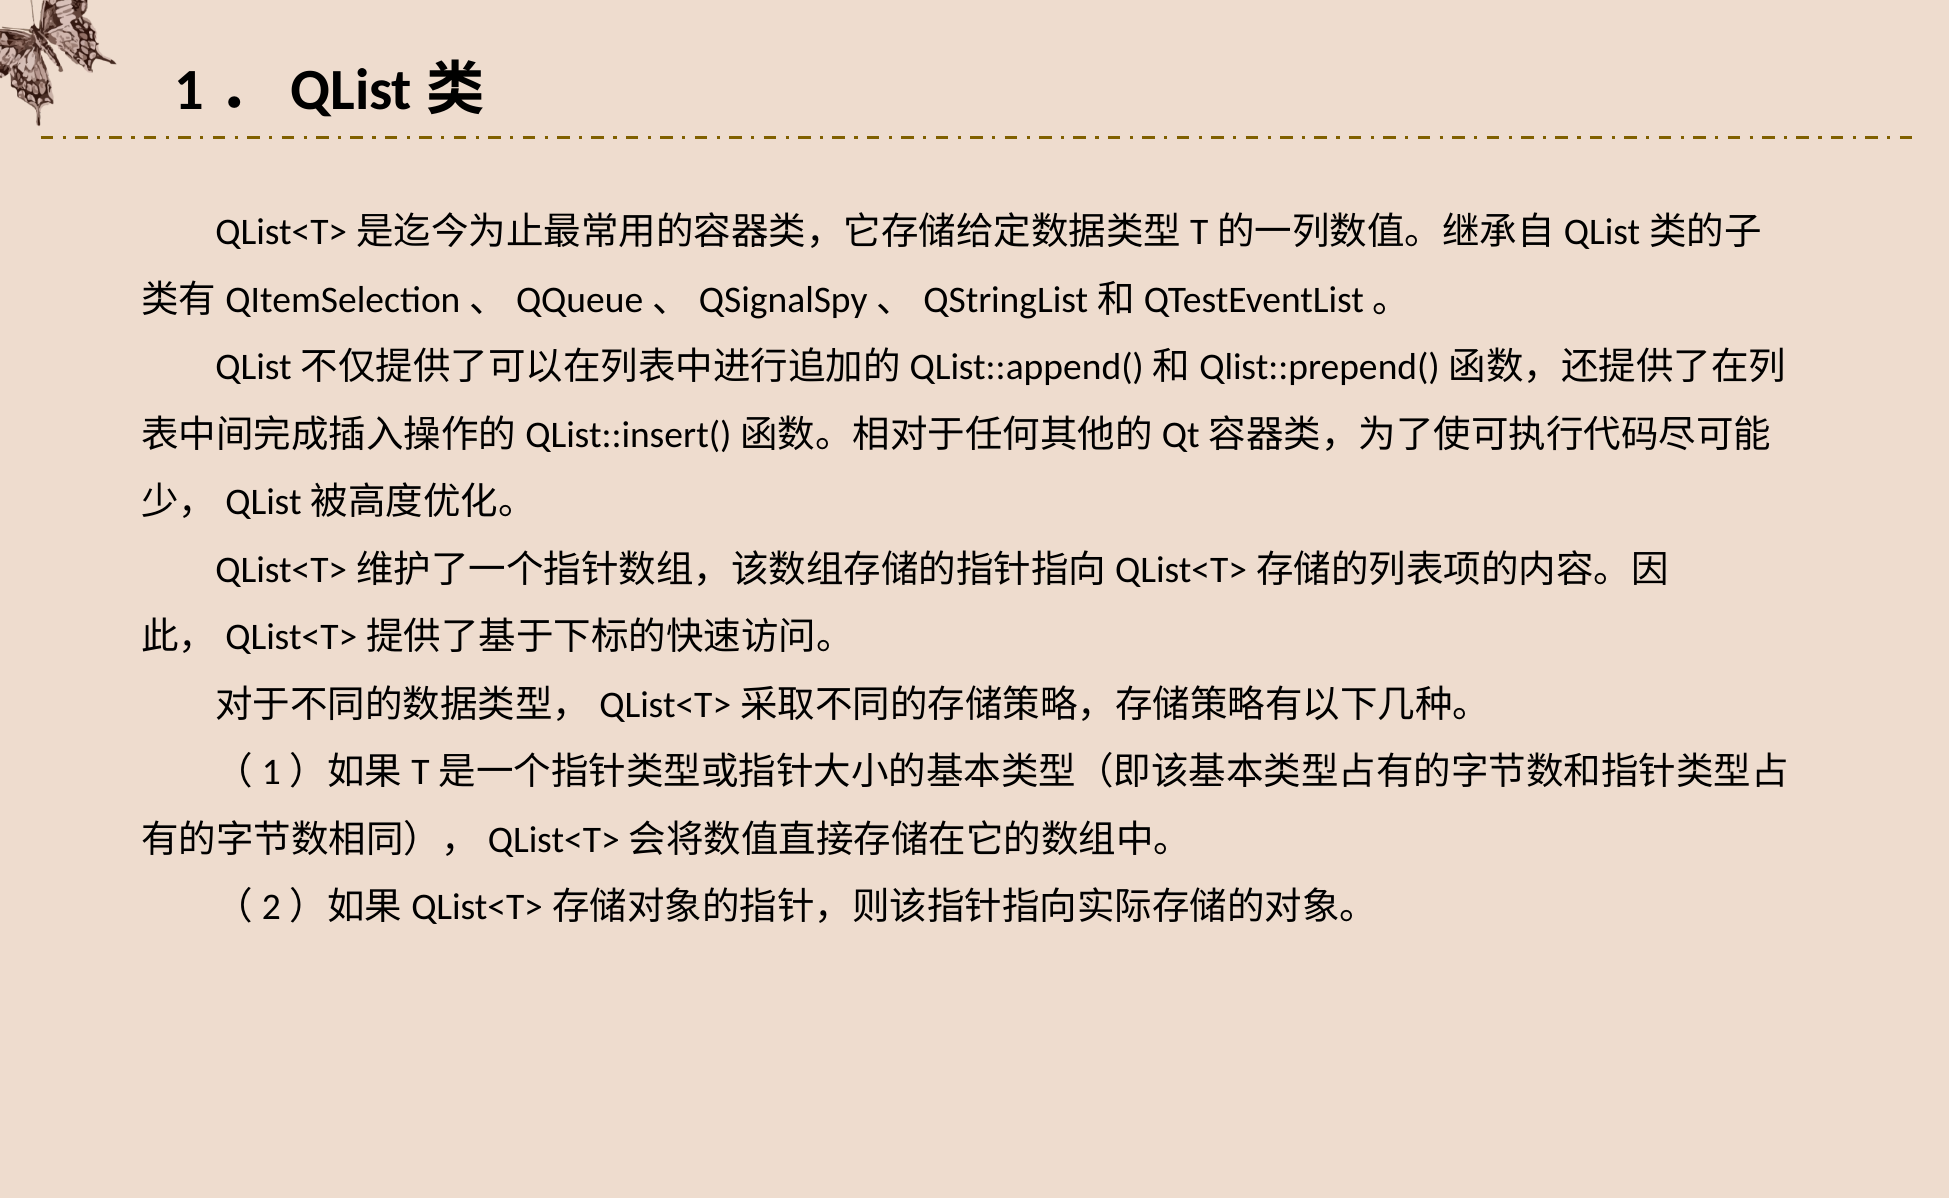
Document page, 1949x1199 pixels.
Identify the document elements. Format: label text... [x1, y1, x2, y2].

text_box QList<T>是迄今为止最常用的容器类，它存储给定数据类型T的一列数值。继承自QList类的子类有QItemSelection、QQueue、QSignalSpy、QStringList和QTestEventList。 QList不仅提供了可以在列表中进行追加的QList::append()和Qlist::prepend()函数，还提供了在列表中间完成插入操作的QList::insert()函数。相对于任何其他的Qt容器类，为了使可执行代码尽可能少，QList被高度优化。 QList<T>维护了一个指针数组，该数组存储的指针指向QList<T>存储的列表项的内容。因此，QList<T>提供了基于下标的快速访问。 对于不同的数据类型，QList<T>采取不同的存储策略，存储策略有以下几种。 （1）如果T是一个指针类型或指针大小的基本类型（即该基本类型占有的字节数和指针类型占有的字节数相同），QList<T>会将数值直接存储在它的数组中。 （2）如果QList<T>存储对象的指针，则该指针指向实际存储的对象。 [126, 177, 1810, 935]
picture [0, 0, 142, 138]
text_box 1．QList类 [160, 43, 1175, 129]
